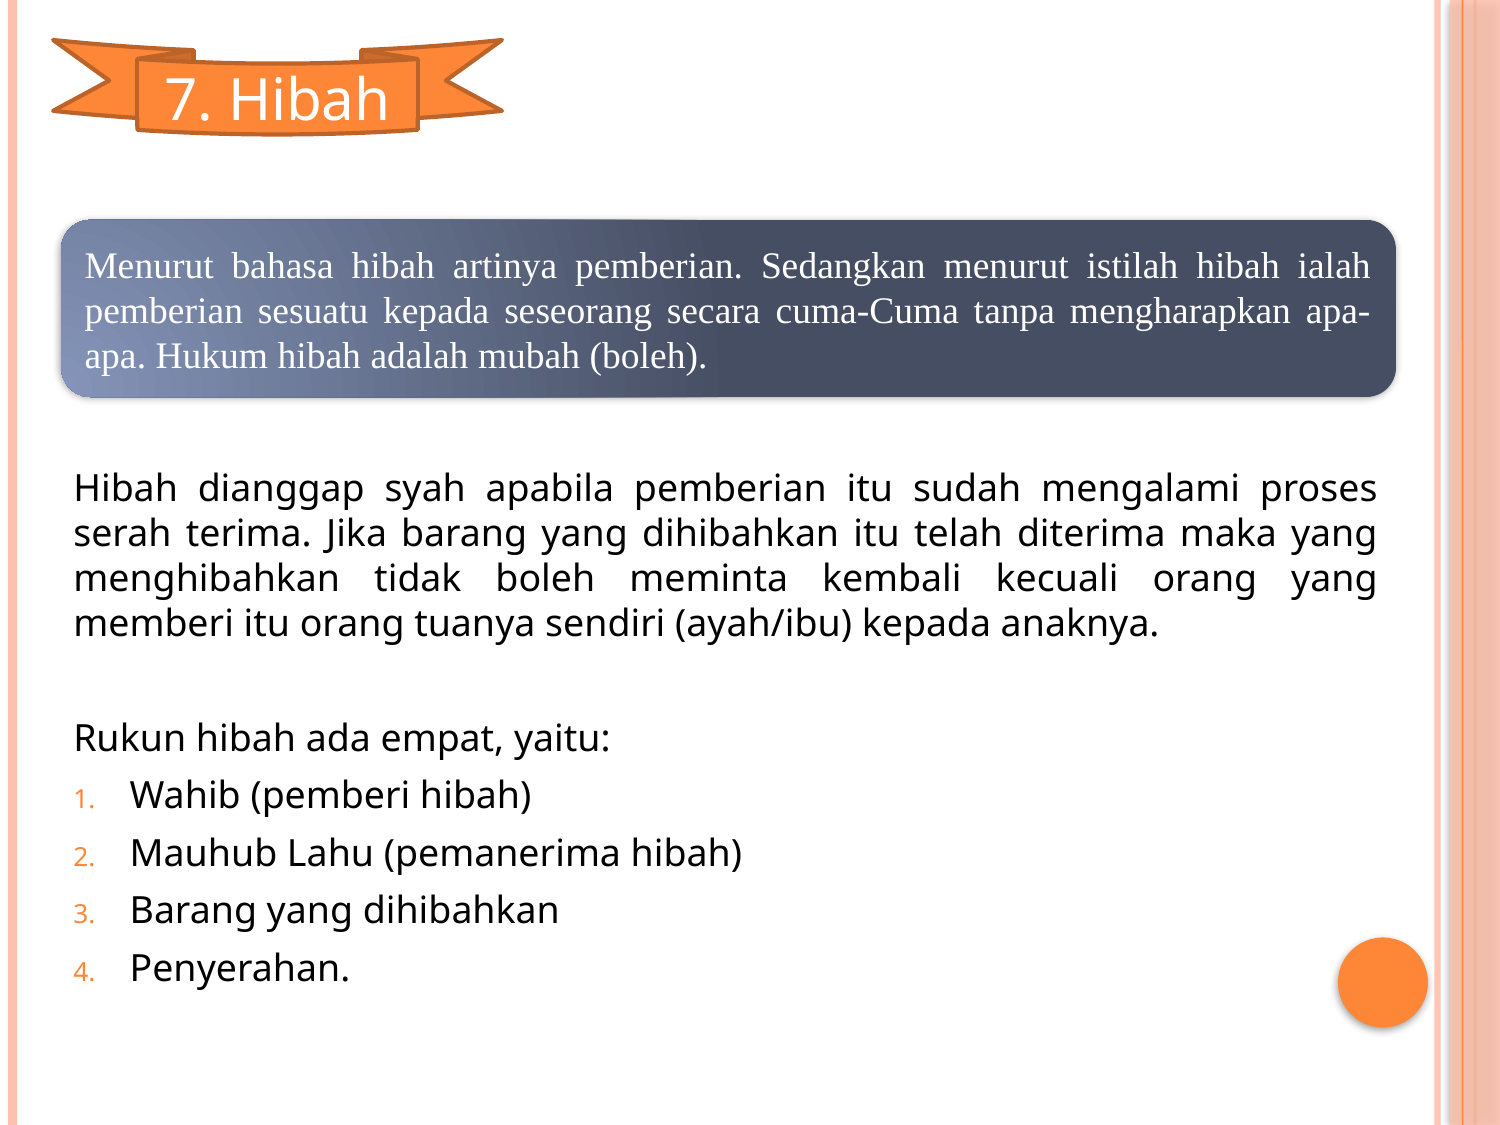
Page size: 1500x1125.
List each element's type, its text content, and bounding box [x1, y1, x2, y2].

text_box Menurut bahasa hibah artinya pemberian. Sedangkan menurut istilah hibah ialah pemberian sesuatu kepada seseorang secara cuma-Cuma tanpa mengharapkan apa-apa. Hukum hibah adalah mubah (boleh). [61, 219, 1397, 398]
text_box 7. Hibah [51, 37, 505, 137]
list Hibah dianggap syah apabila pemberian itu sudah mengalami proses serah terima. Jika barang yang dihibahkan itu telah diterima maka yang menghibahkan tidak boleh meminta kembali kecuali orang yang memberi itu orang tuanya sendiri (ayah/ibu) kepada anaknya. Rukun hibah ada empat, yaitu: Wahib (pemberi hibah) Mauhub Lahu (pemanerima hibah) Barang yang dihibahkan Penyerahan. [58, 456, 1394, 1047]
